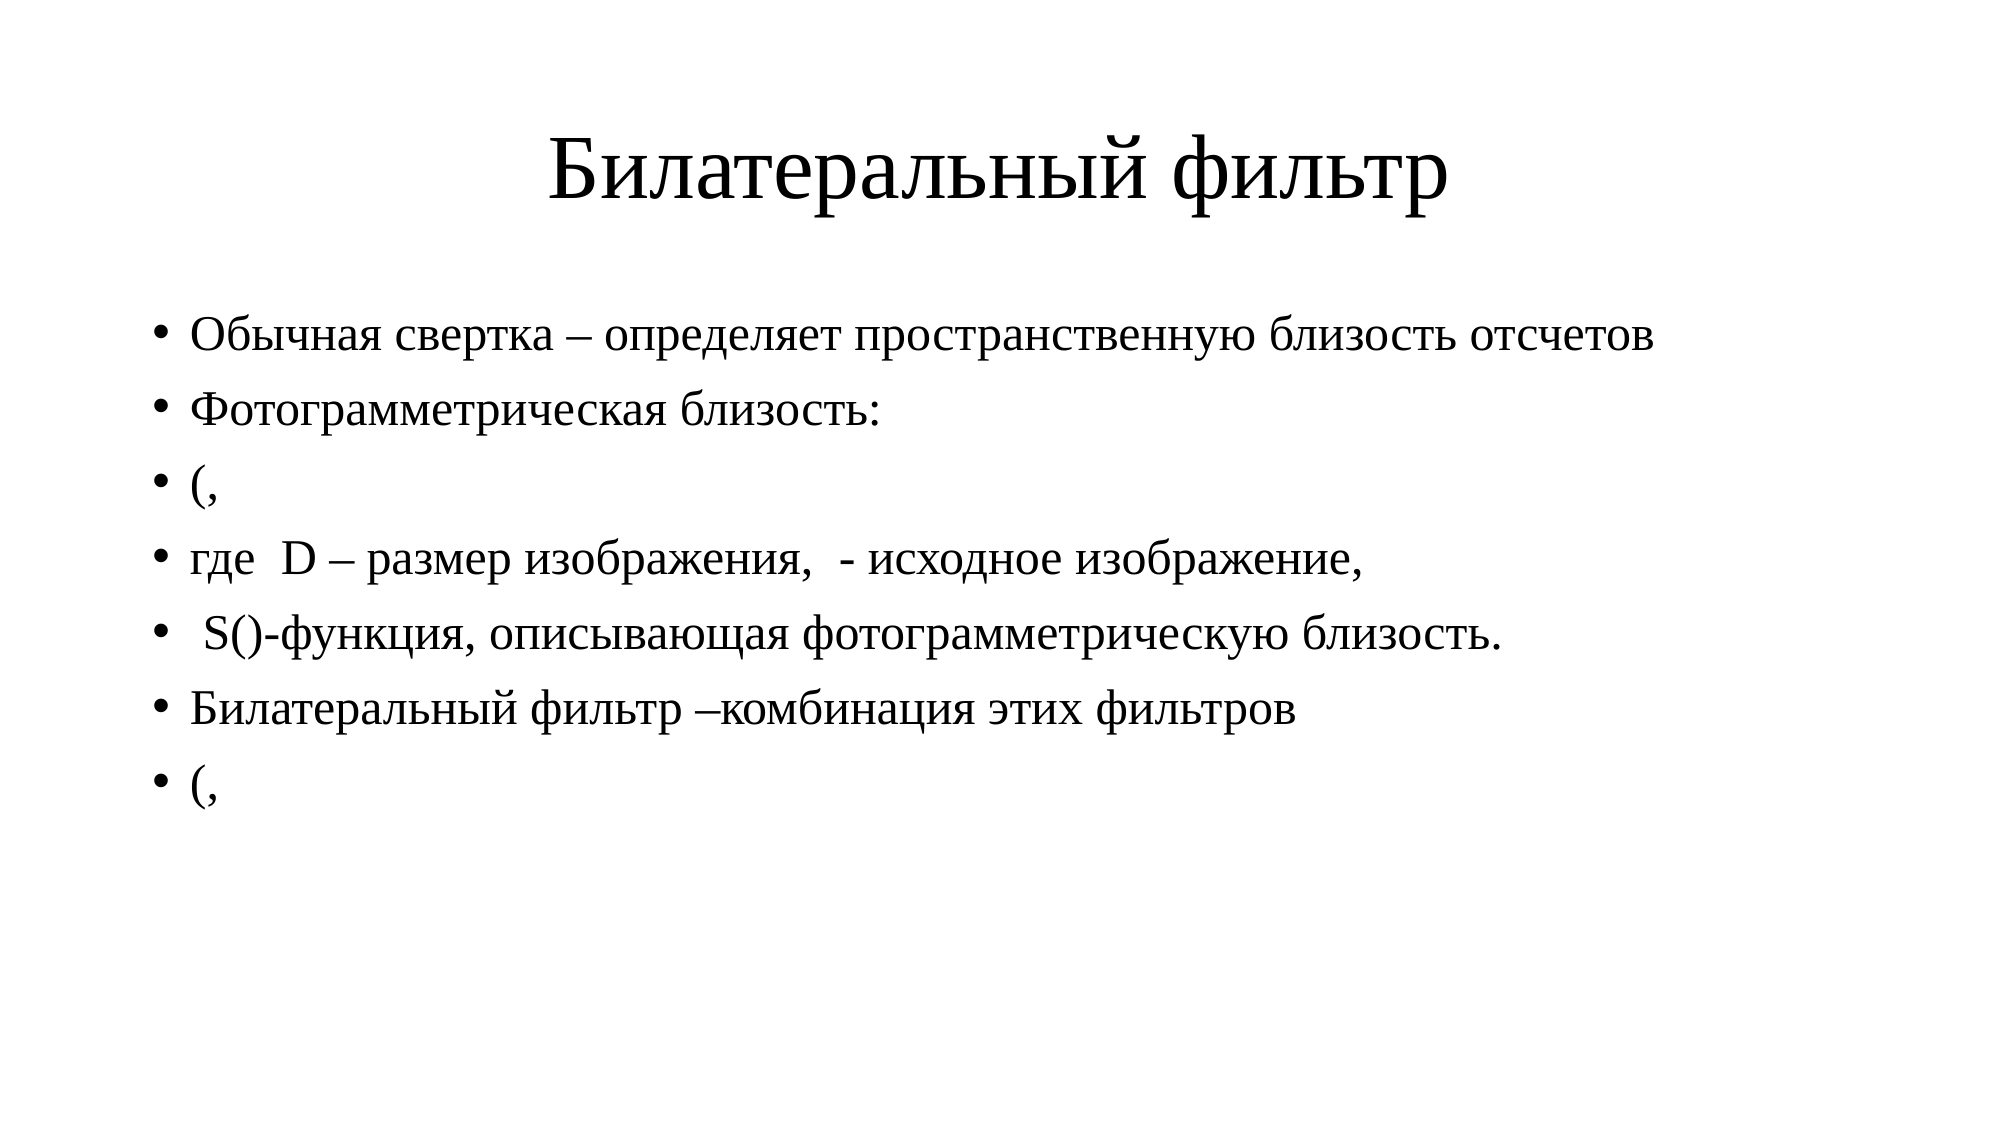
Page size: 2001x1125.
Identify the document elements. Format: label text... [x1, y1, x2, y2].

title Билатеральный фильтр [137, 59, 1863, 278]
